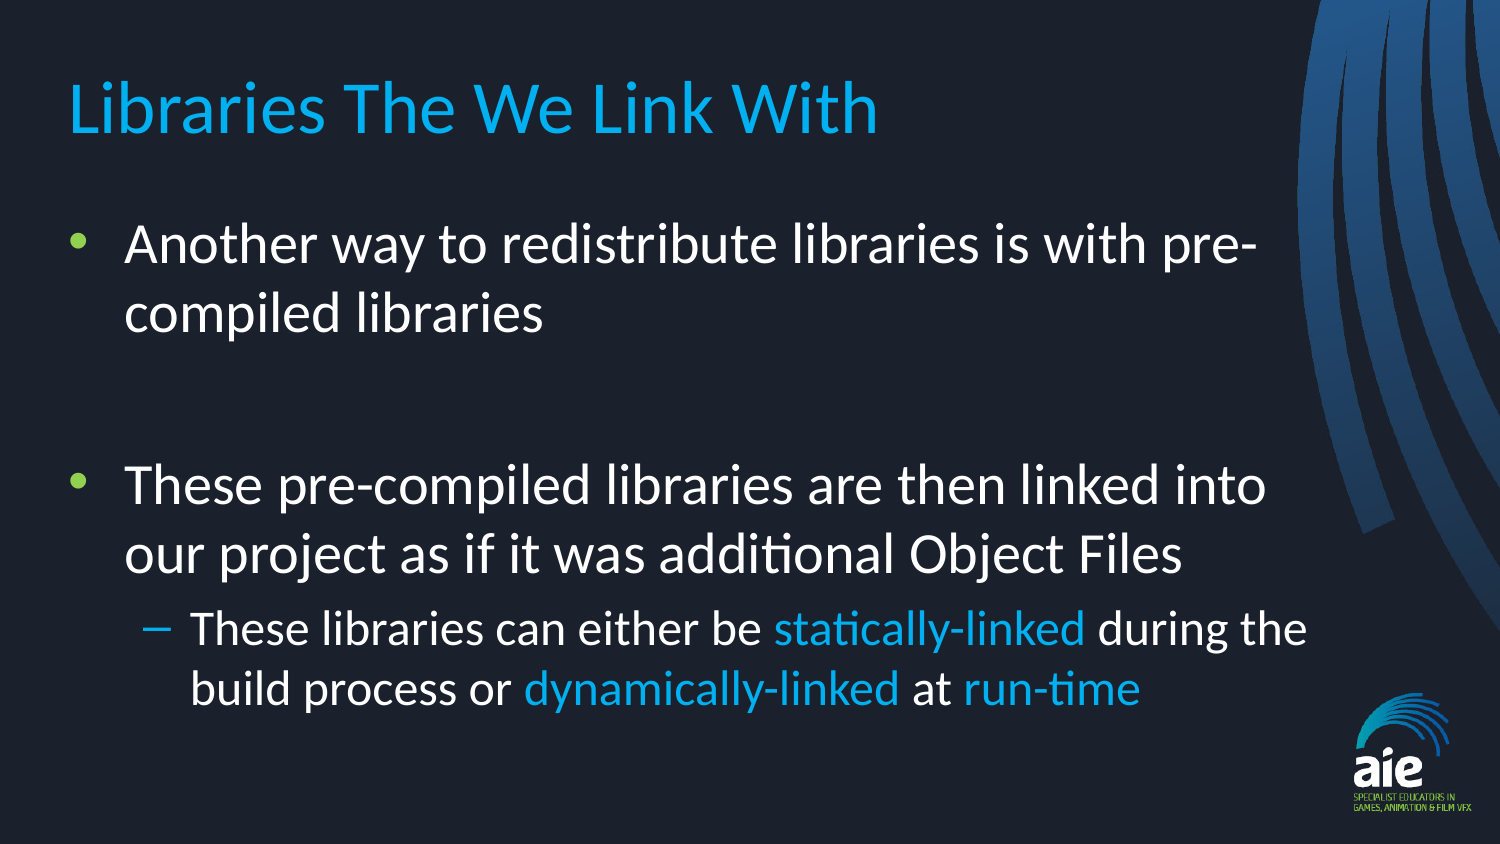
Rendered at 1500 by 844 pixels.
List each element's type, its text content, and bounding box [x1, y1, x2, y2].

picture [0, 0, 1500, 844]
list Another way to redistribute libraries is with pre-compiled libraries These pre-compiled libraries are then linked into our project as if it was additional Object Files These libraries can either be statically-linked during the build process or dynamically-linked at run-time [53, 197, 1329, 753]
title Libraries The We Link With [53, 33, 1425, 175]
